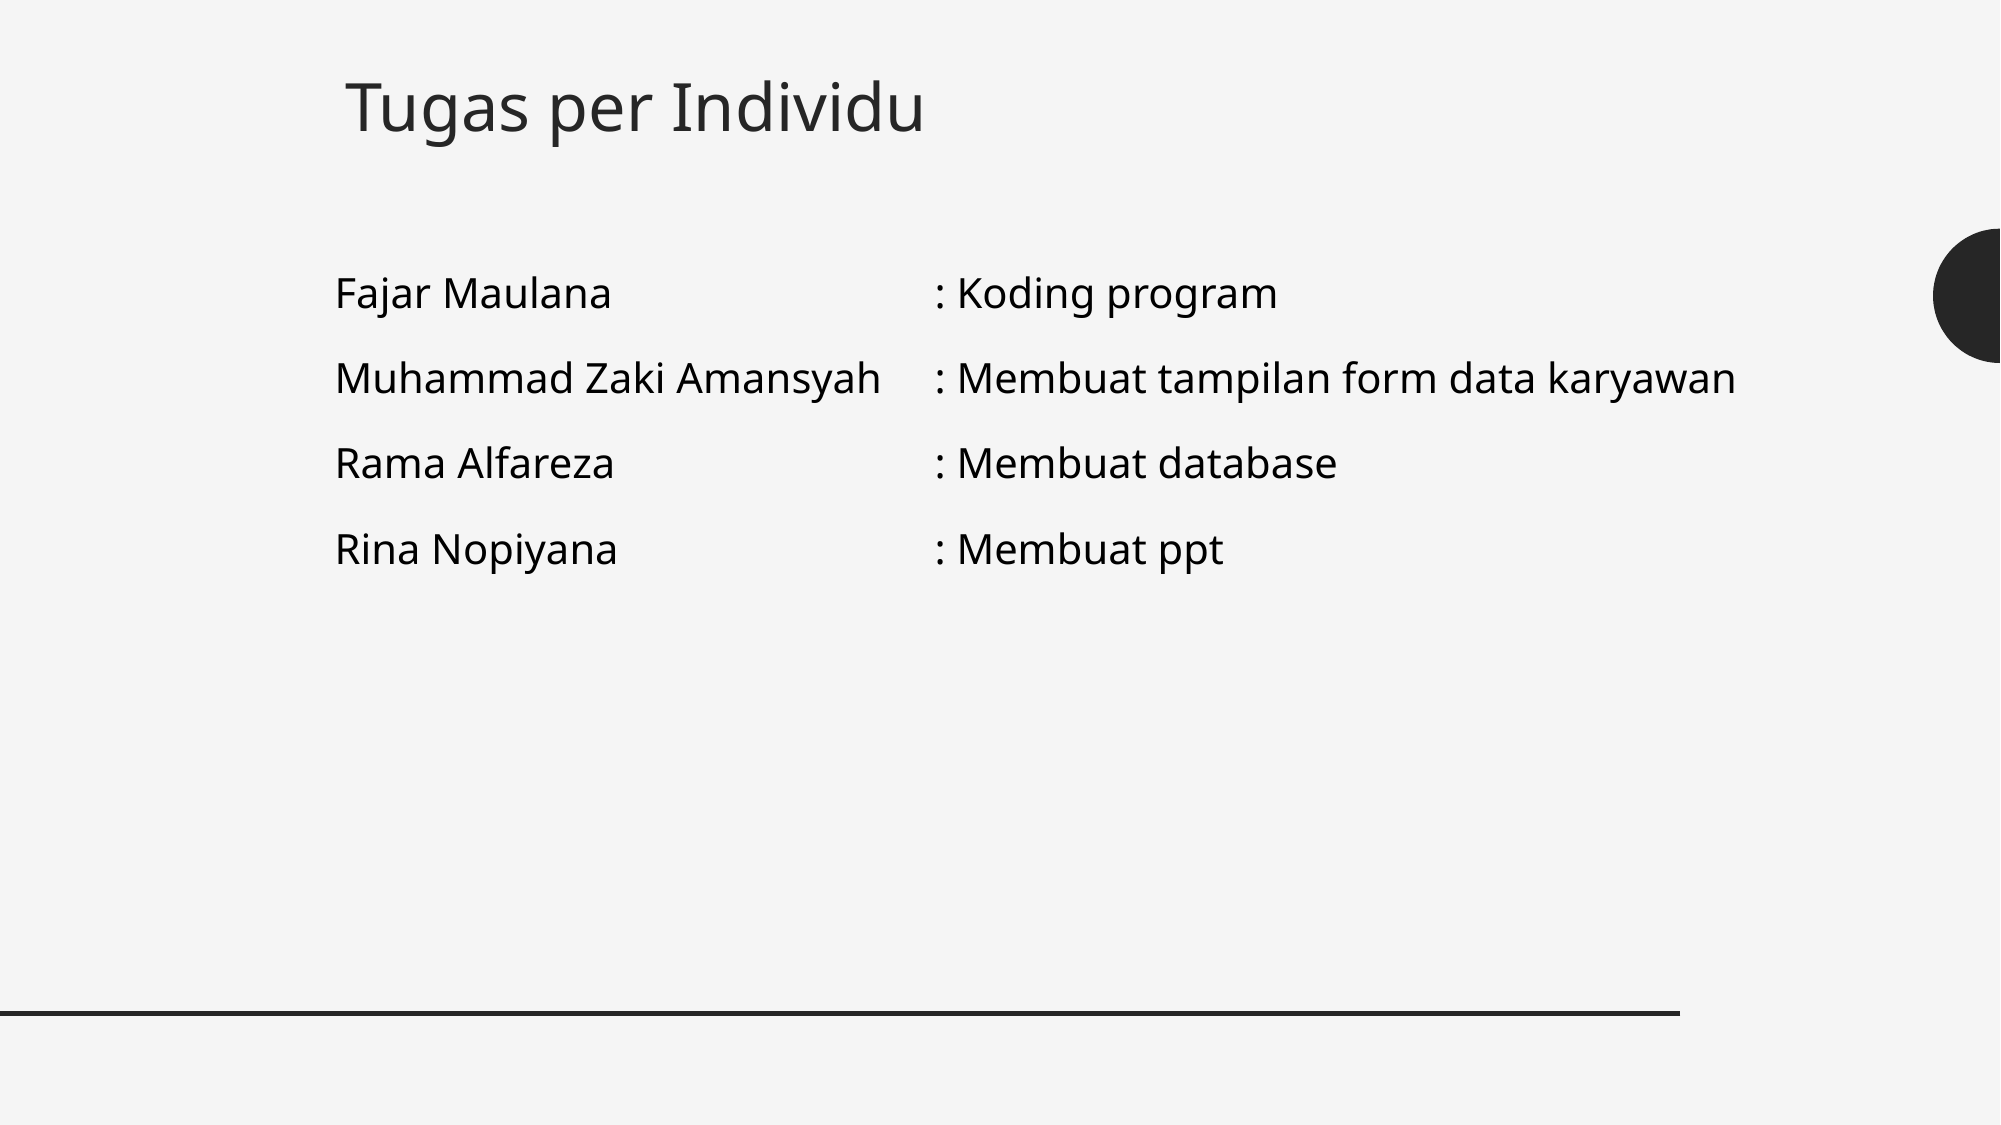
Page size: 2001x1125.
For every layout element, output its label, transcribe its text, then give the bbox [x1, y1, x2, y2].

list Tugas per Individu [319, 32, 1698, 167]
title Fajar Maulana : Koding program Muhammad Zaki Amansyah : Membuat tampilan form data karyawan Rama Alfareza : Membuat database Rina Nopiyana : Membuat ppt [319, 267, 1763, 662]
